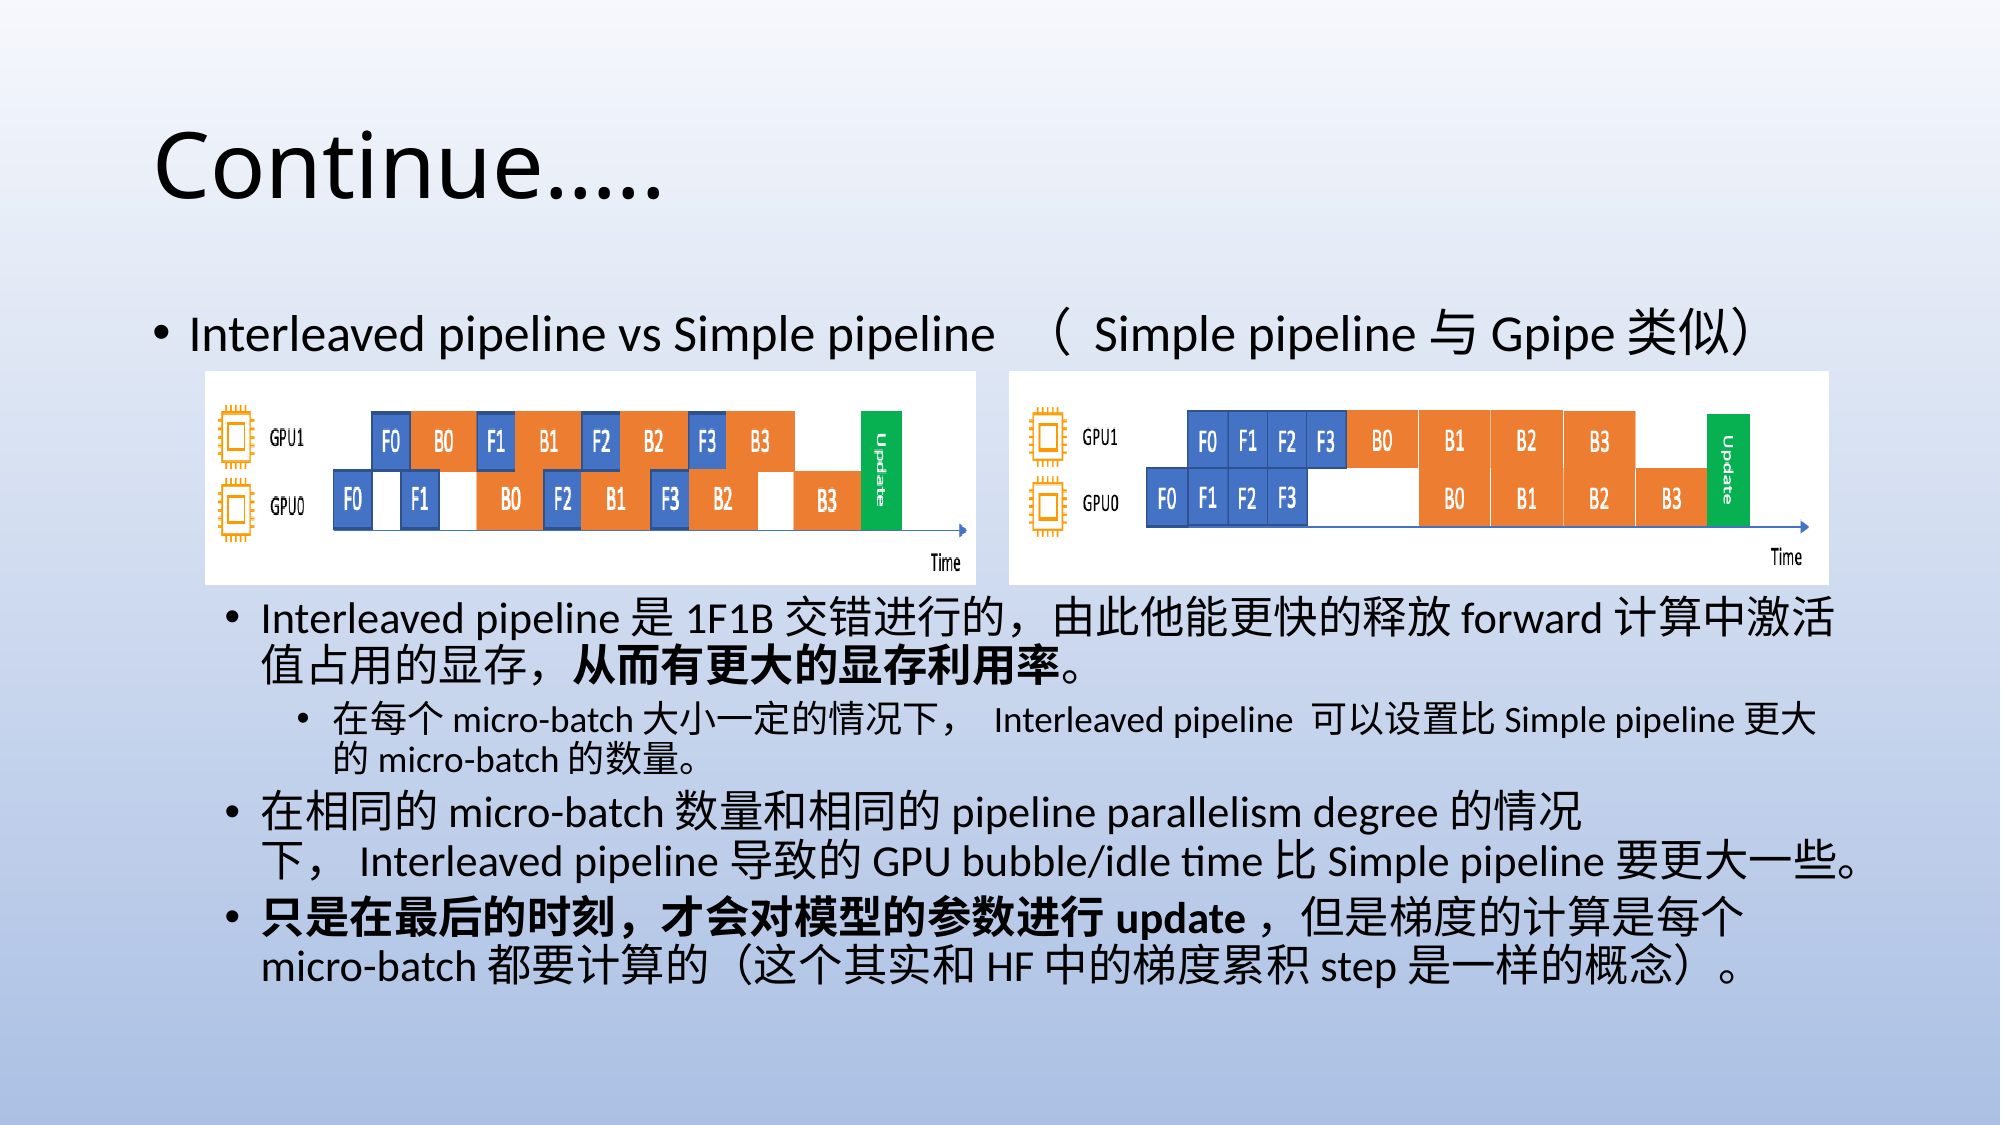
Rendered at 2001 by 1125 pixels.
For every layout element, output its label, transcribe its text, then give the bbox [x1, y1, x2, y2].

picture [205, 371, 976, 585]
list Interleaved pipeline vs Simple pipeline （ Simple pipeline与Gpipe类似） Interleaved pipeline是1F1B交错进行的，由此他能更快的释放forward计算中激活值占用的显存，从而有更大的显存利用率。 在每个micro-batch大小一定的情况下， Interleaved pipeline 可以设置比Simple pipeline更大的micro-batch的数量。 在相同的micro-batch数量和相同的pipeline parallelism degree的情况下，Interleaved pipeline导致的GPU bubble/idle time比Simple pipeline要更大一些。 只是在最后的时刻，才会对模型的参数进行update，但是梯度的计算是每个micro-batch都要计算的（这个其实和HF中的梯度累积step是一样的概念）。 [137, 299, 1863, 1076]
picture [1009, 371, 1829, 585]
title Continue….. [137, 59, 1863, 278]
